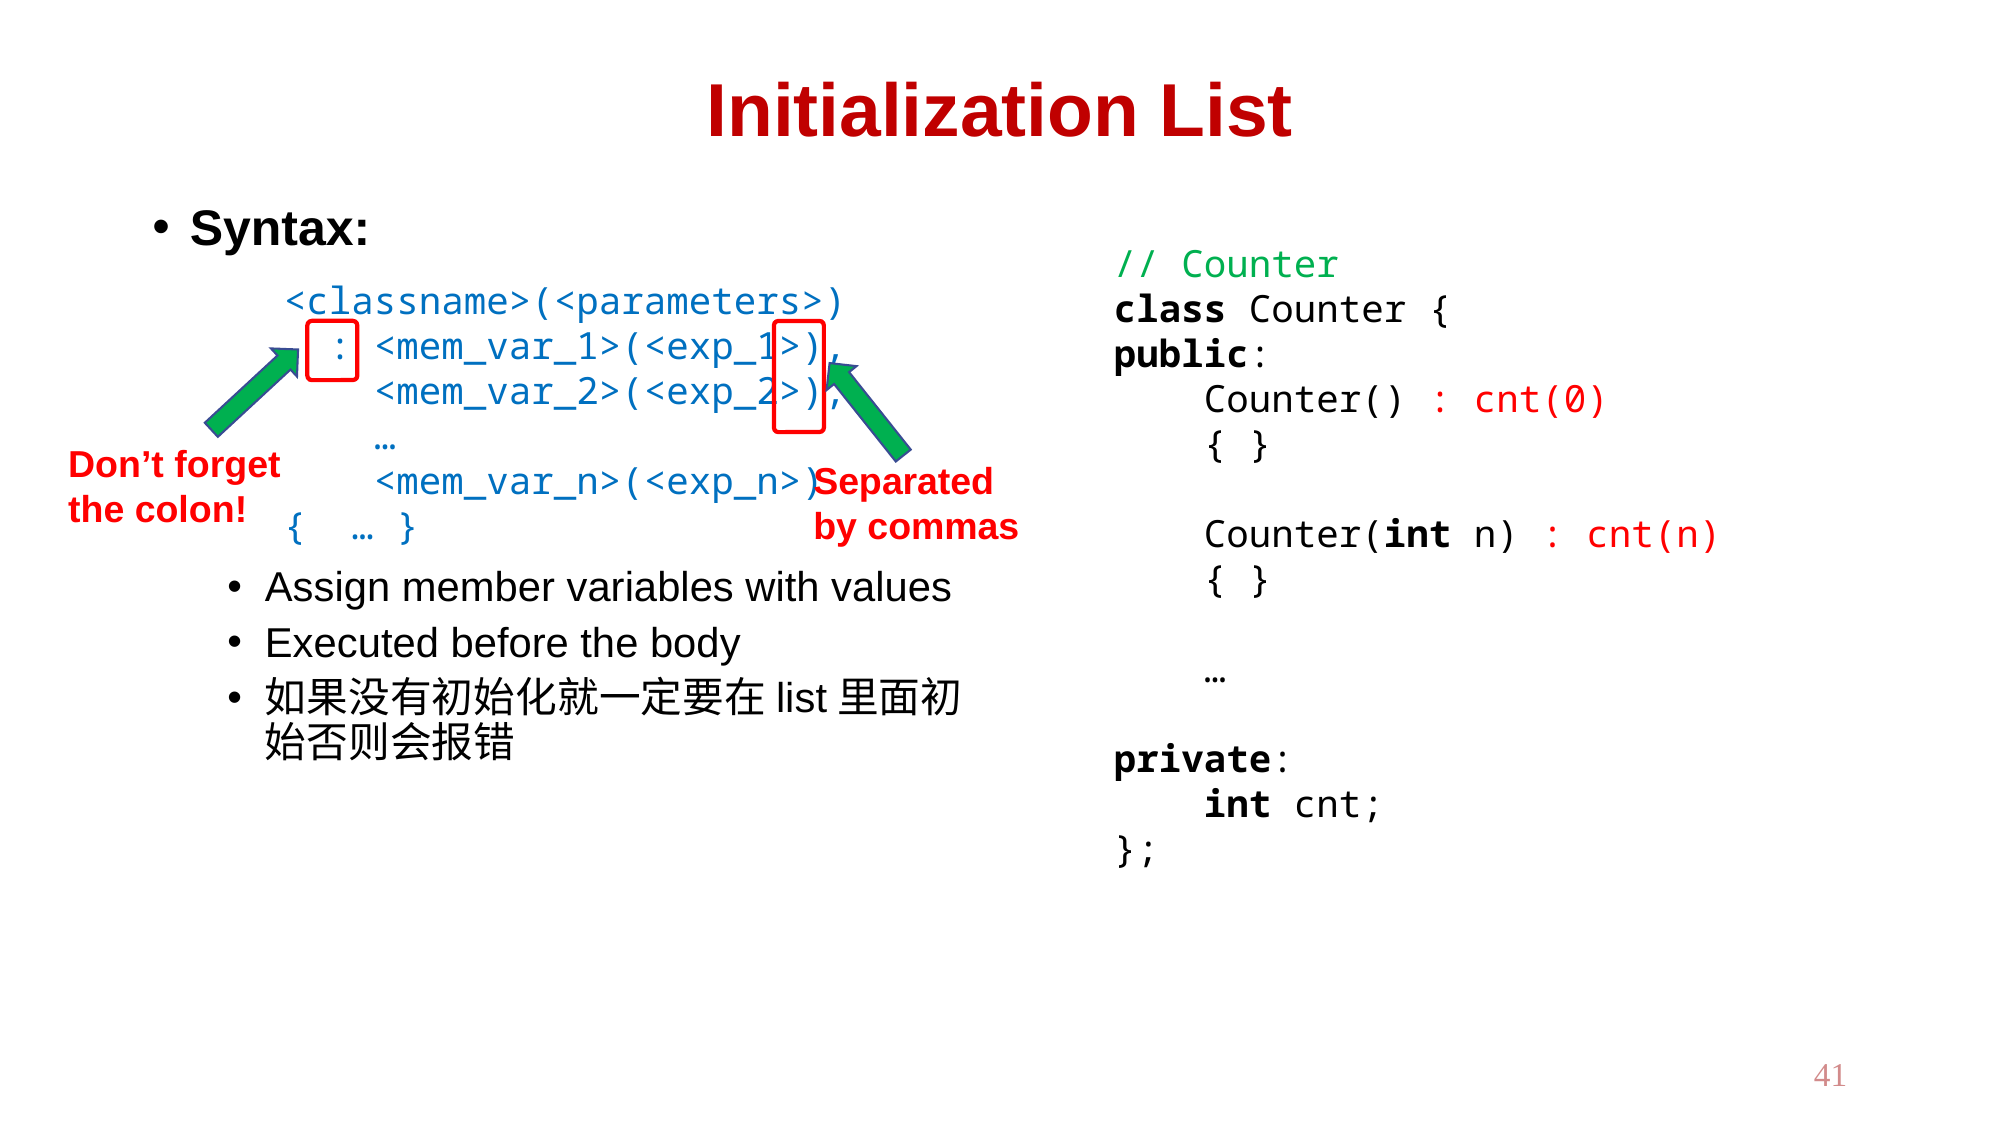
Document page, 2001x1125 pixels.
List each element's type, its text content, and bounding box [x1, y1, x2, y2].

list Syntax: Assign member variables with values Executed before the body 如果没有初始化就一定要在list里面初始否则会报错 [137, 194, 988, 449]
text_box [306, 319, 359, 382]
slide_number 41 [1412, 1042, 1863, 1103]
title Initialization List [137, 59, 1863, 166]
text_box // Counter class Counter { public: Counter() : cnt(0) { } Counter(int n) : cnt(n) { } … private: int cnt; }; [1099, 232, 1815, 878]
text_box [772, 319, 825, 434]
text_box [825, 361, 912, 449]
text_box Separated by commas [798, 449, 1053, 555]
list Syntax: Assign member variables with values Executed before the body 如果没有初始化就一定要在list里面初始否则会报错 [137, 537, 988, 1014]
text_box [203, 347, 300, 432]
text_box <classname>(<parameters>) : <mem_var_1>(<exp_1>), <mem_var_2>(<exp_2>), … <mem_var_n>(<exp_n>) { … } [269, 269, 868, 555]
text_box Don’t forget the colon! [53, 432, 308, 537]
